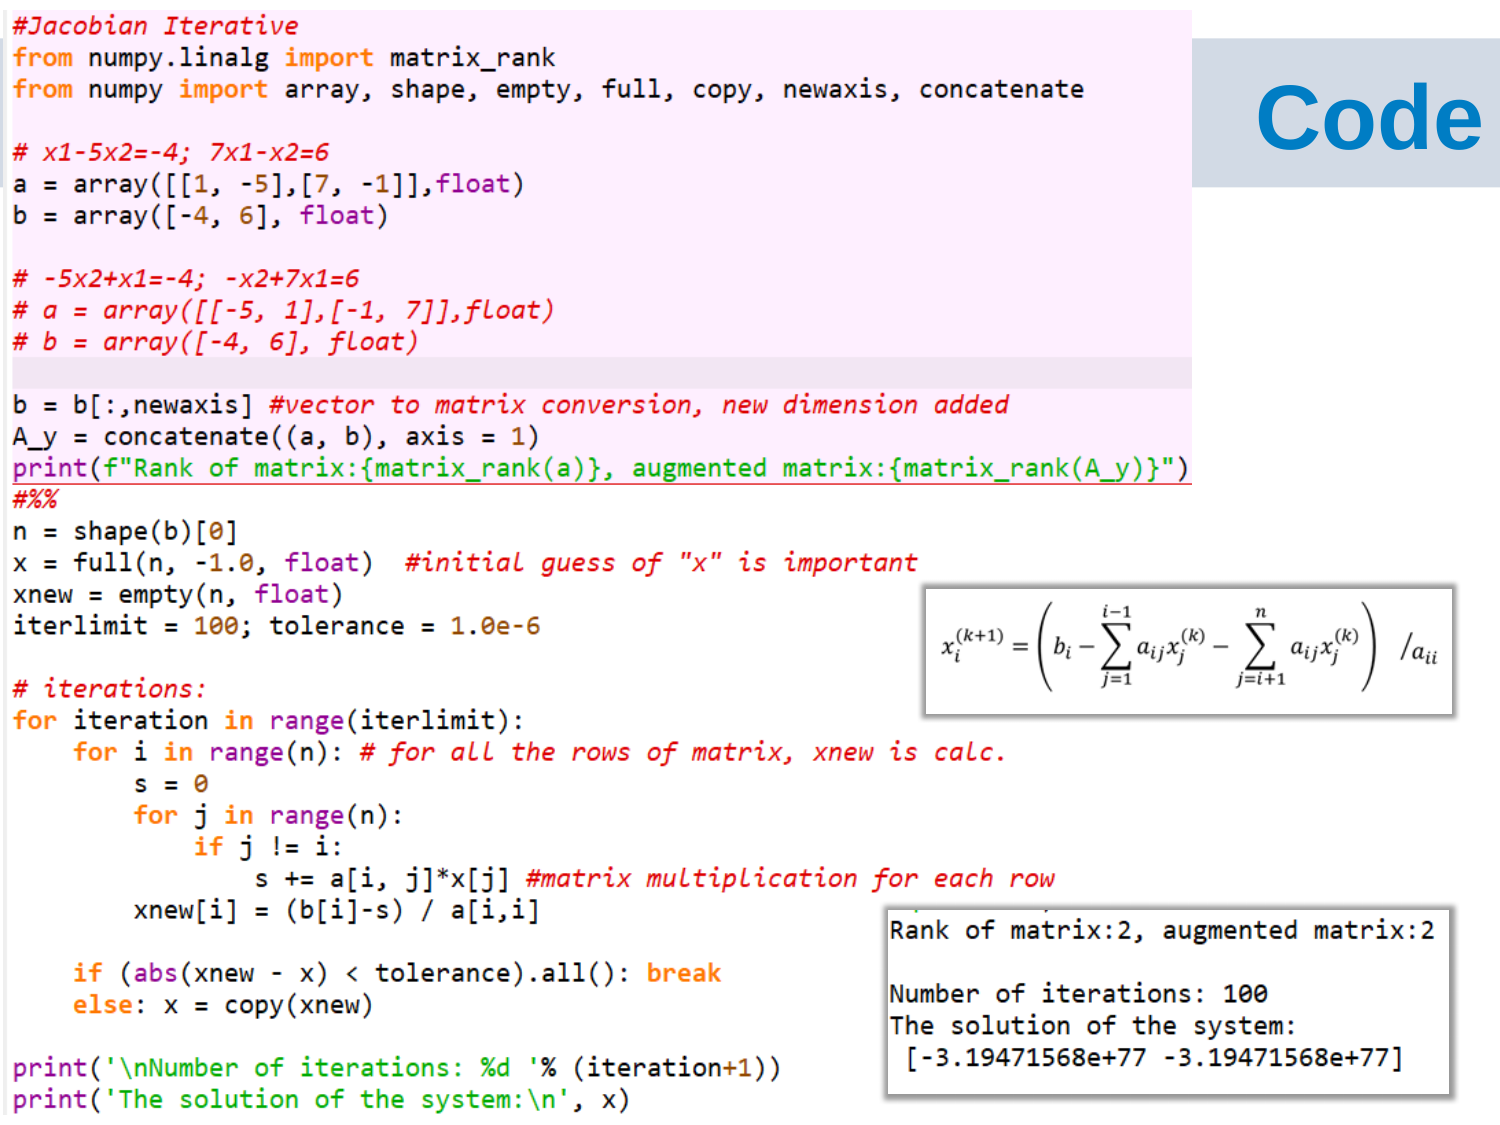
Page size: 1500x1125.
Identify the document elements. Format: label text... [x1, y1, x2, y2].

title Code [1195, 37, 1500, 188]
picture [2, 10, 1452, 1115]
